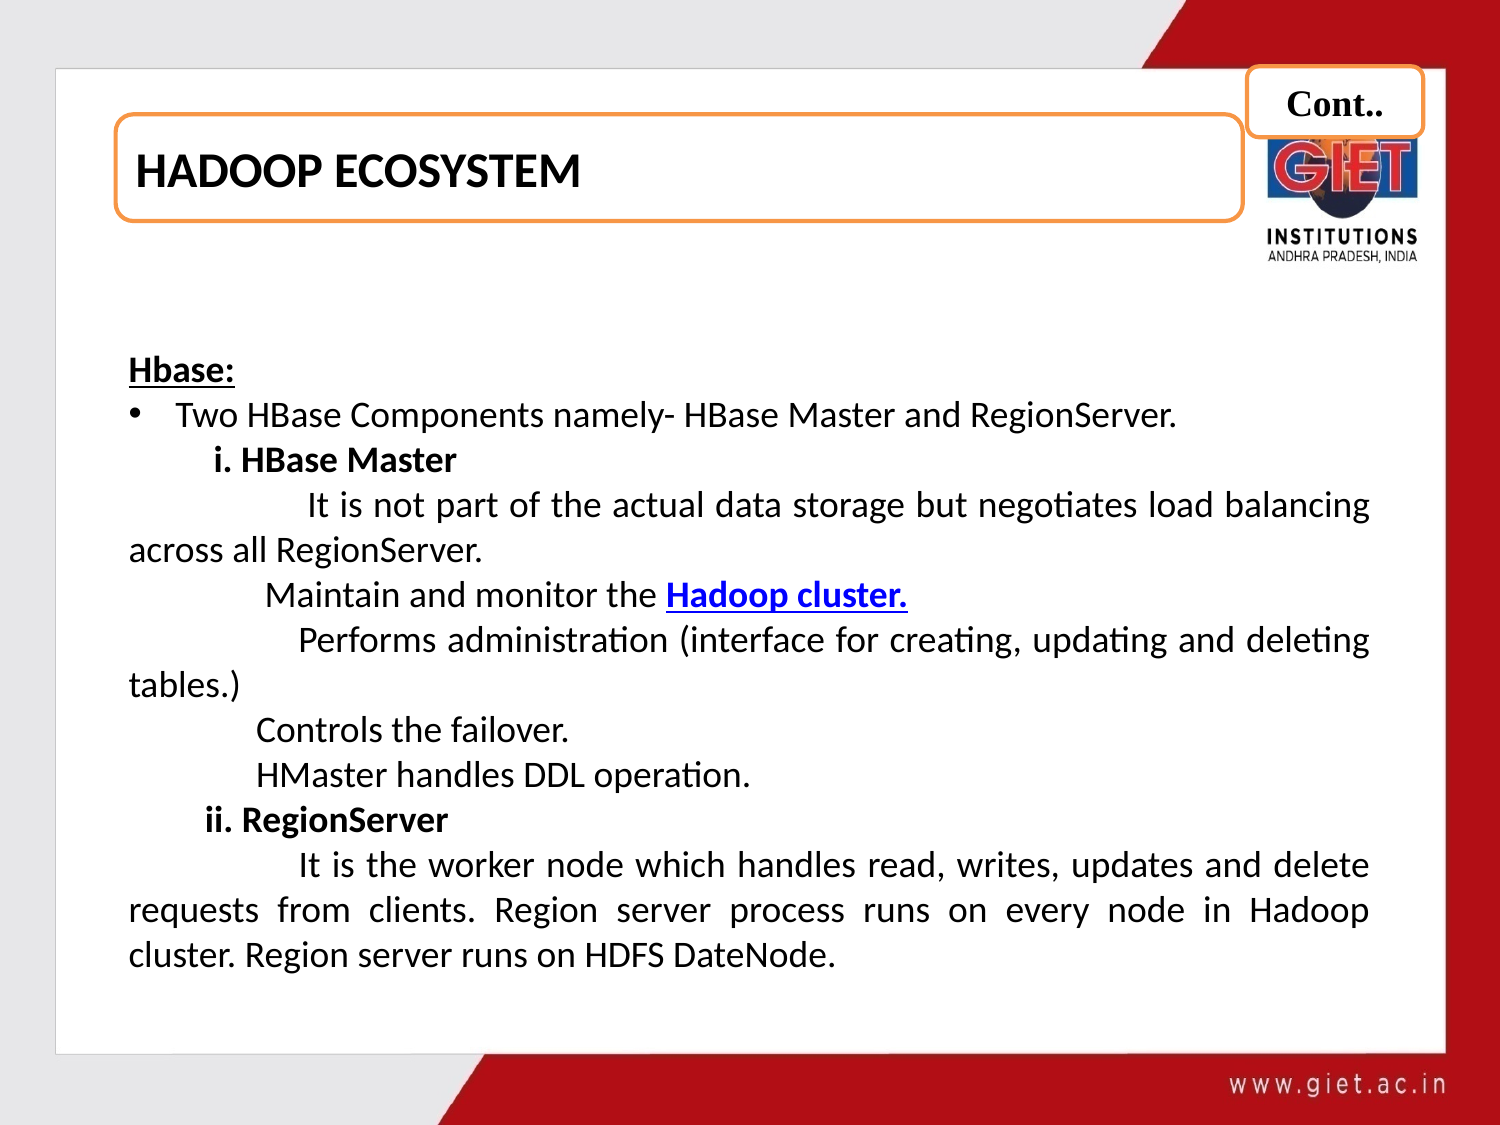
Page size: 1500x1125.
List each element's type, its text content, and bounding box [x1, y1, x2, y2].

text_box Hbase: Two HBase Components namely- HBase Master and RegionServer. i. HBase Master It is not part of the actual data storage but negotiates load balancing across all RegionServer. Maintain and monitor the Hadoop cluster. Performs administration (interface for creating, updating and deleting tables.) Controls the failover. HMaster handles DDL operation. ii. RegionServer It is the worker node which handles read, writes, updates and delete requests from clients. Region server process runs on every node in Hadoop cluster. Region server runs on HDFS DateNode. [113, 338, 1387, 1125]
picture [0, 0, 1500, 1125]
text_box HADOOP ECOSYSTEM [113, 112, 1245, 224]
text_box Cont.. [1244, 64, 1426, 140]
